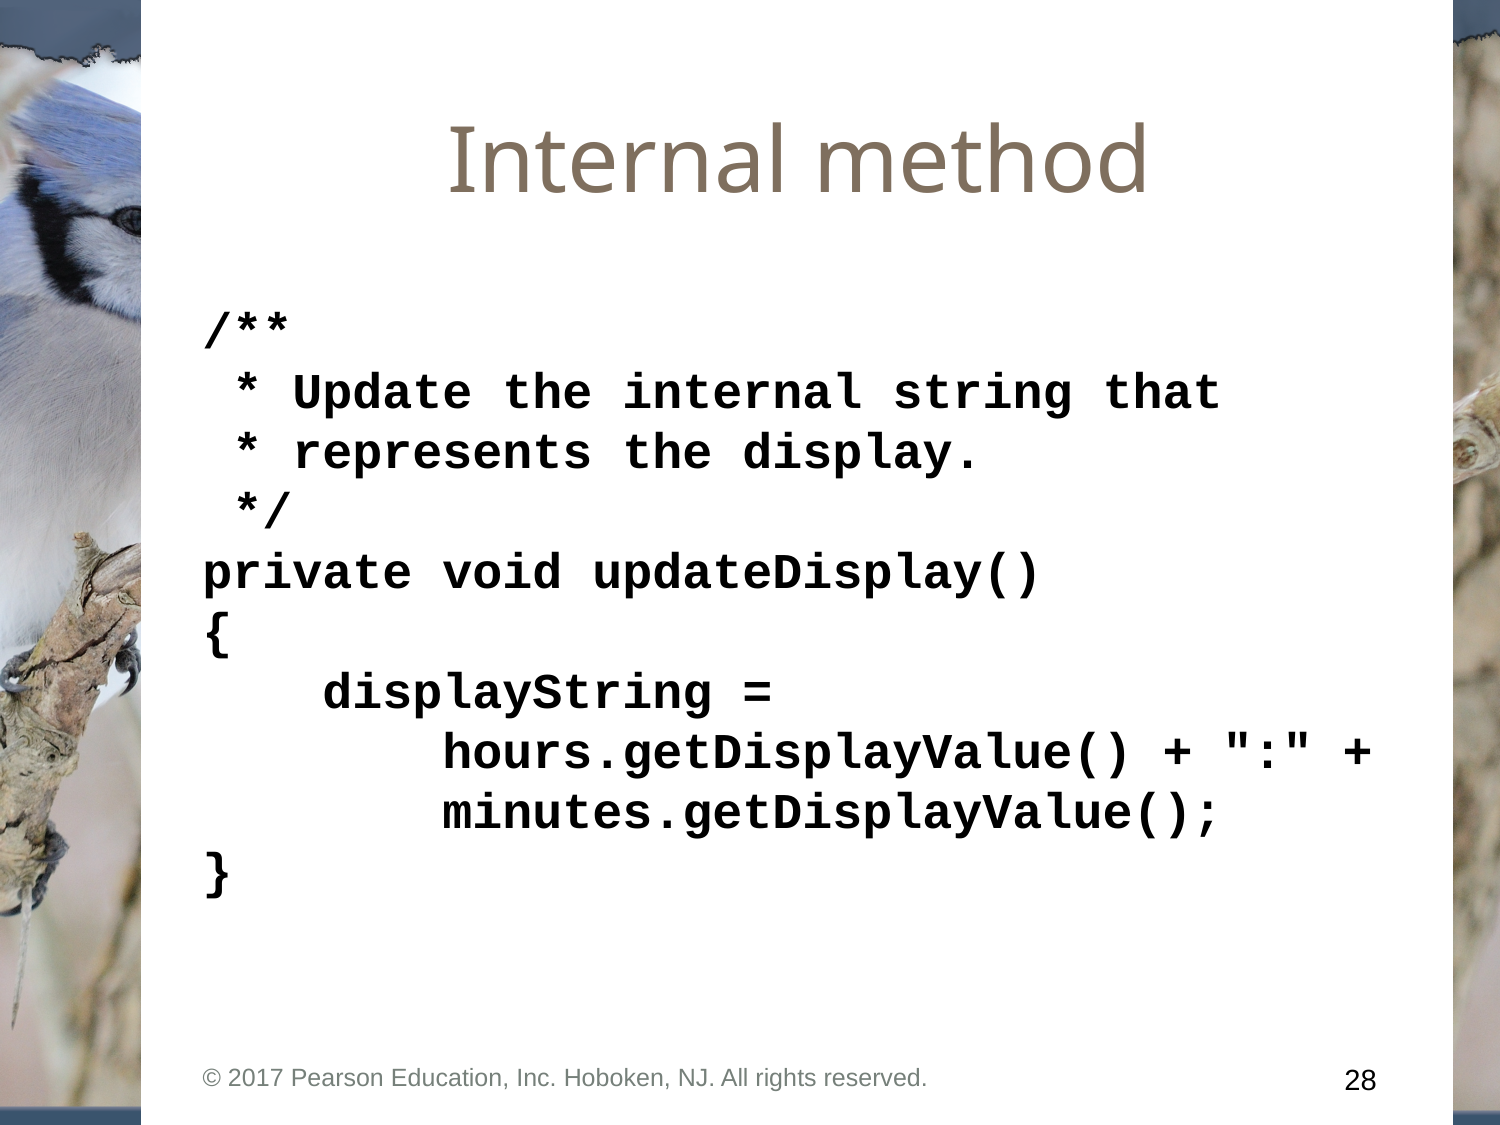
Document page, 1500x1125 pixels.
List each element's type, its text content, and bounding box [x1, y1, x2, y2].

picture [1453, 0, 1500, 1125]
picture [0, 0, 141, 1125]
title Internal method [162, 62, 1438, 250]
footer © 2017 Pearson Education, Inc. Hoboken, NJ. All rights reserved. [187, 1054, 1325, 1105]
text_box /** * Update the internal string that * represents the display. */ private void updateDisplay() { displayString = hours.getDisplayValue() + ":" + minutes.getDisplayValue(); } [187, 290, 1438, 966]
